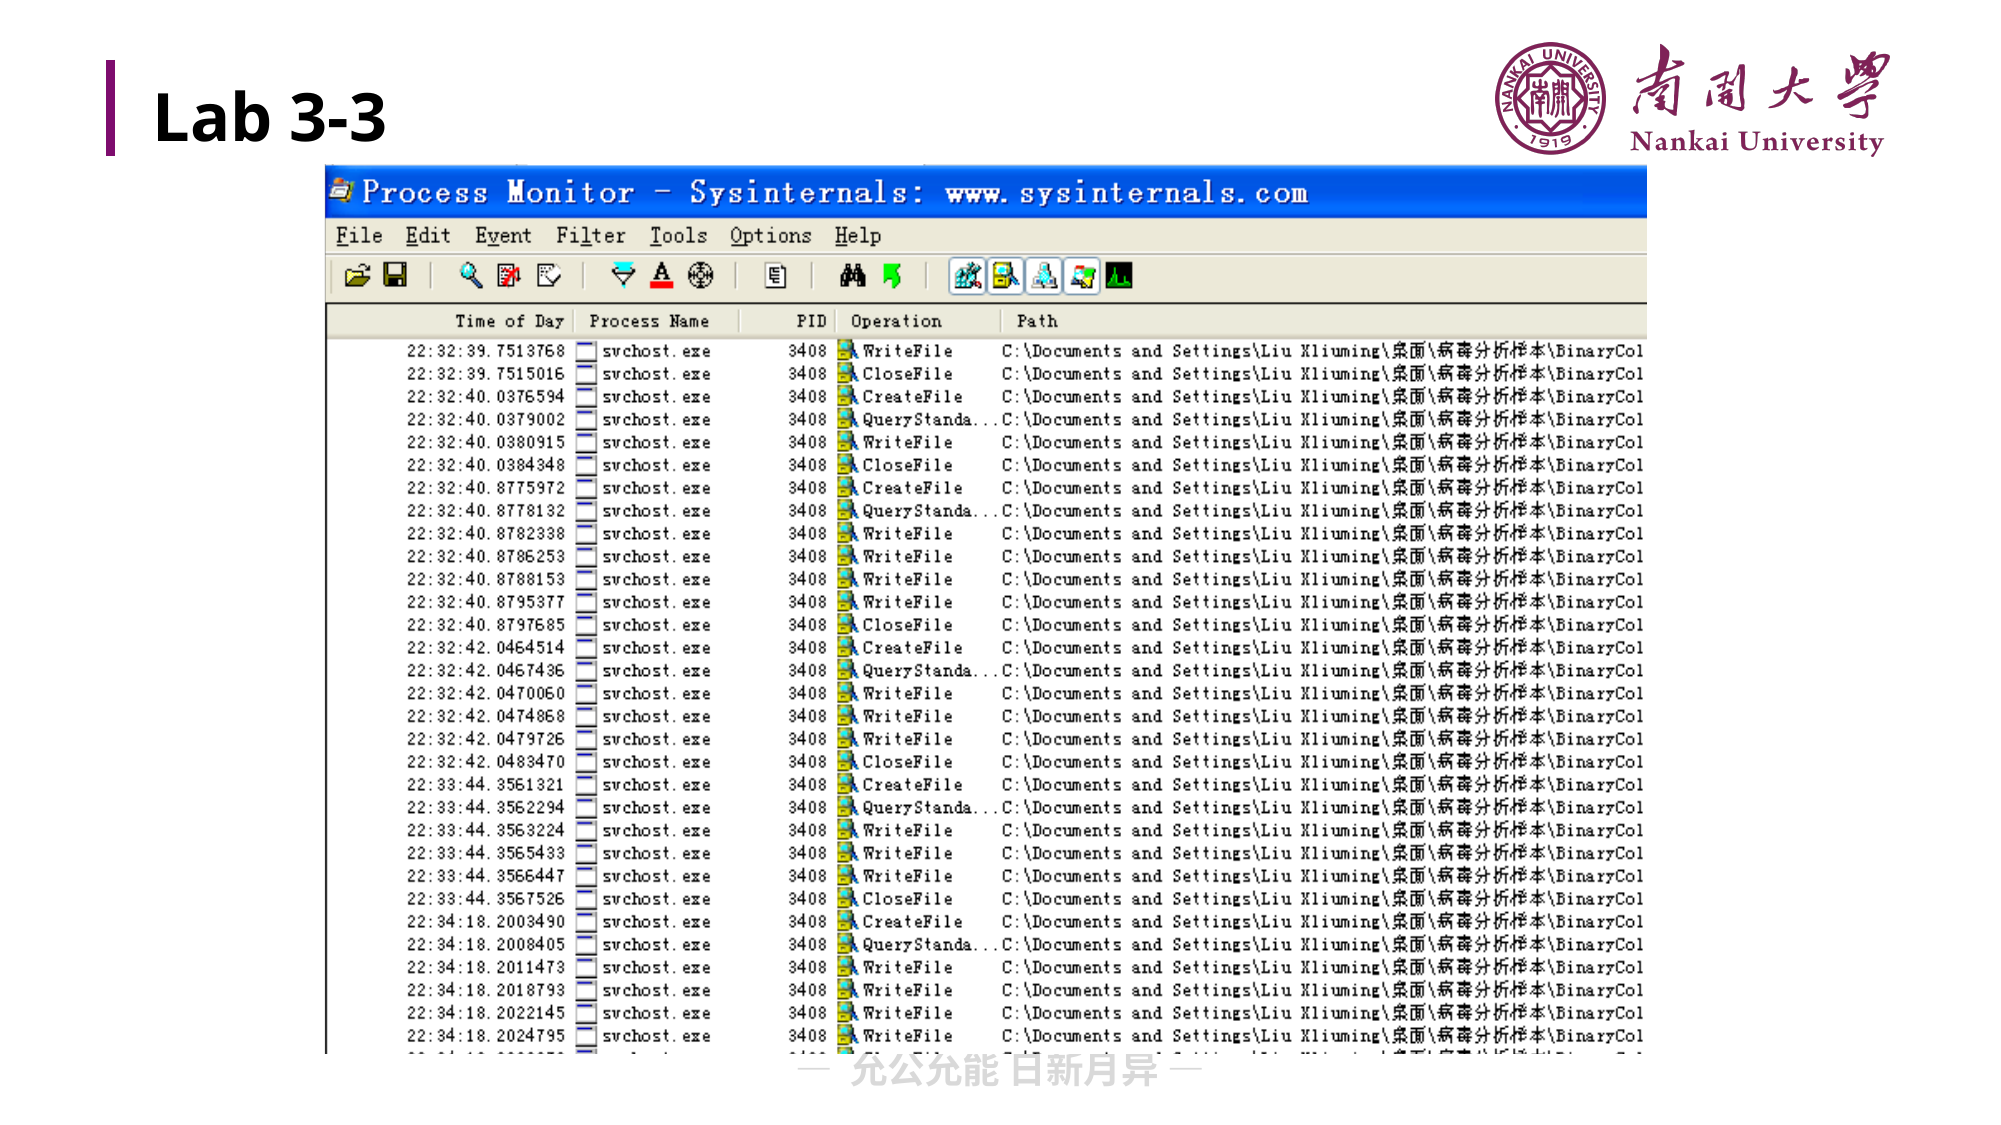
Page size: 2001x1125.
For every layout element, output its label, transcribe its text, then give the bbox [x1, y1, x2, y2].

title Lab 3-3 [137, 48, 1000, 191]
picture [1495, 42, 1890, 157]
picture [324, 164, 1647, 1054]
